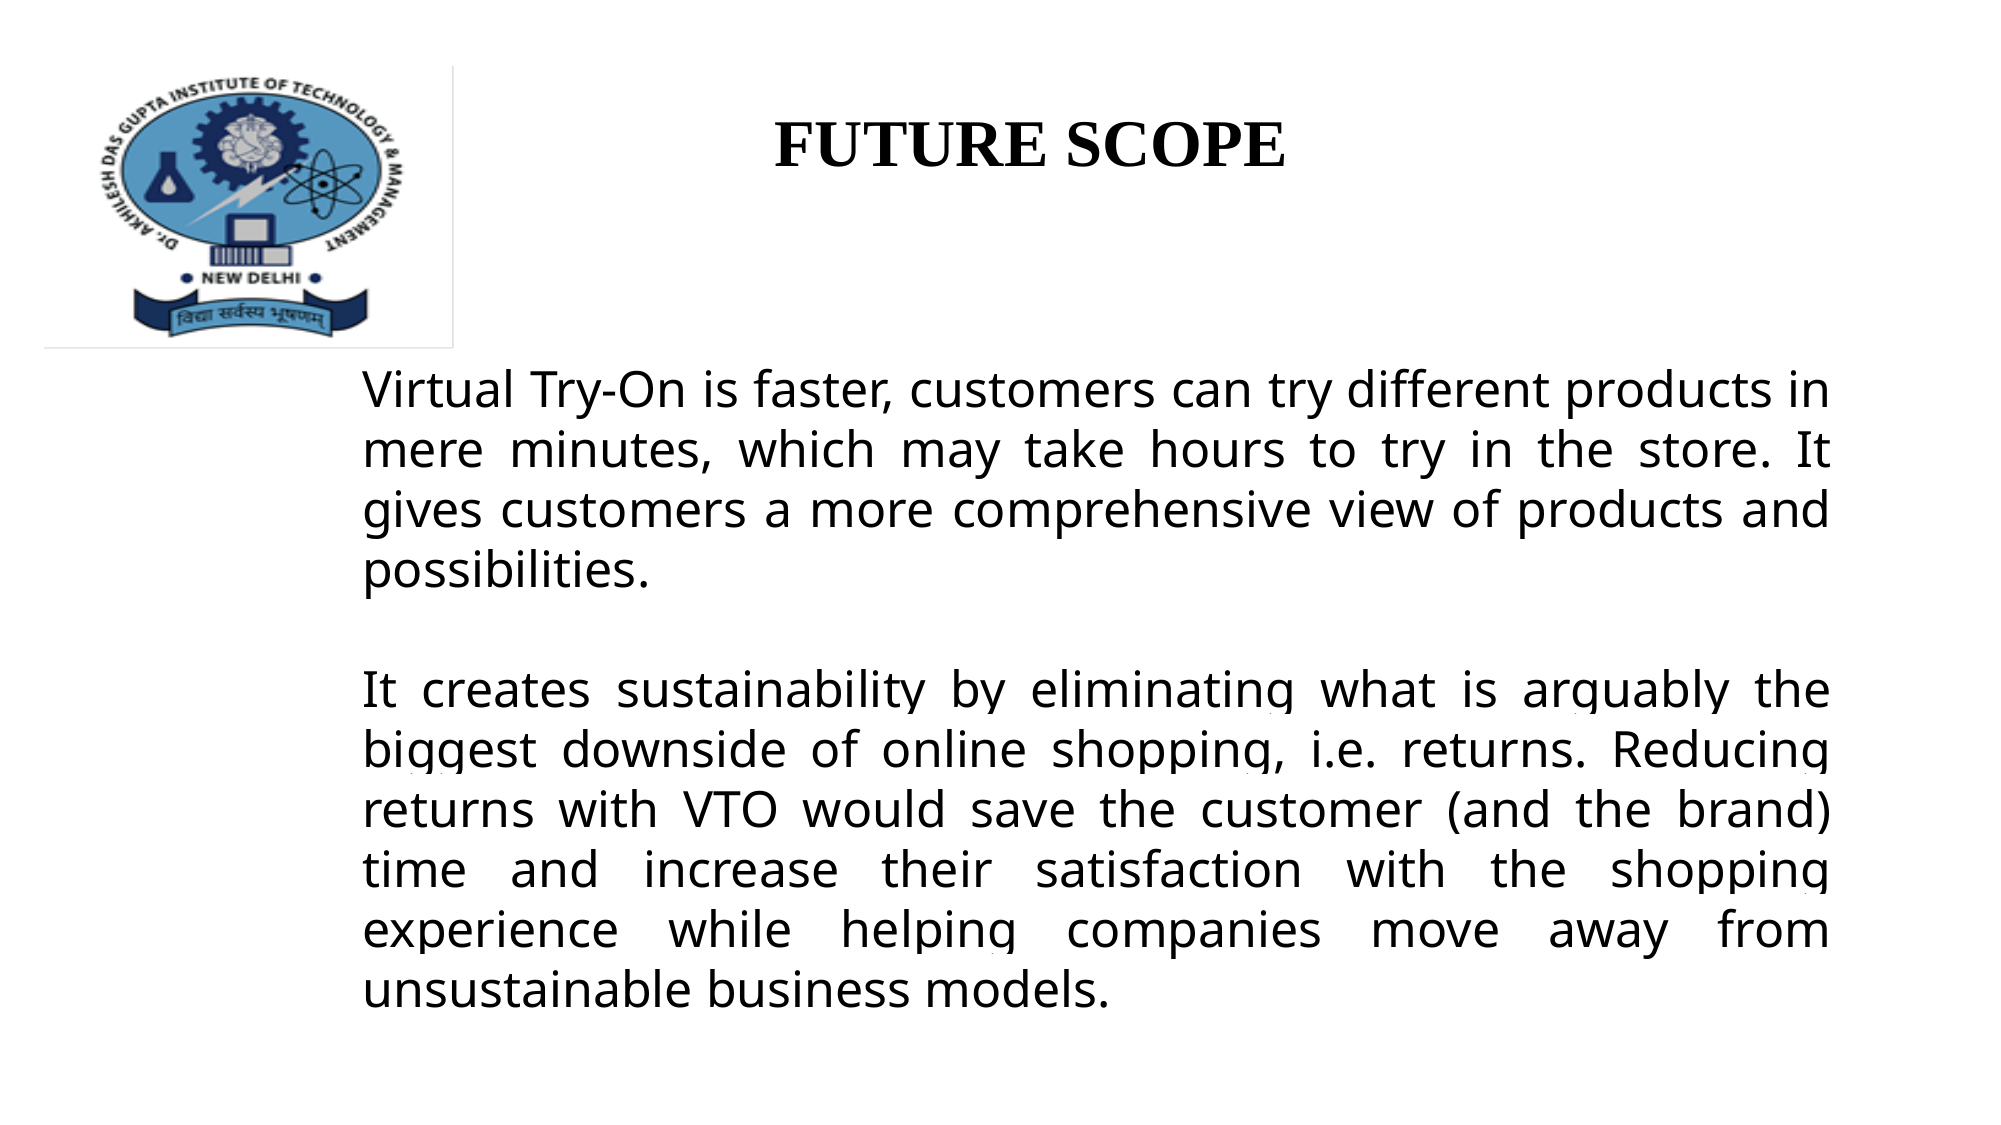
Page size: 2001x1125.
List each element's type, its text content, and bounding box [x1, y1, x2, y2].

text_box FUTURE SCOPE [590, 92, 1489, 267]
text_box Virtual Try-On is faster, customers can try different products in mere minutes, which may take hours to try in the store. It gives customers a more comprehensive view of products and possibilities. It creates sustainability by eliminating what is arguably the biggest downside of online shopping, i.e. returns. Reducing returns with VTO would save the customer (and the brand) time and increase their satisfaction with the shopping experience while helping companies move away from unsustainable business models. [347, 349, 1848, 1025]
picture [44, 65, 456, 350]
